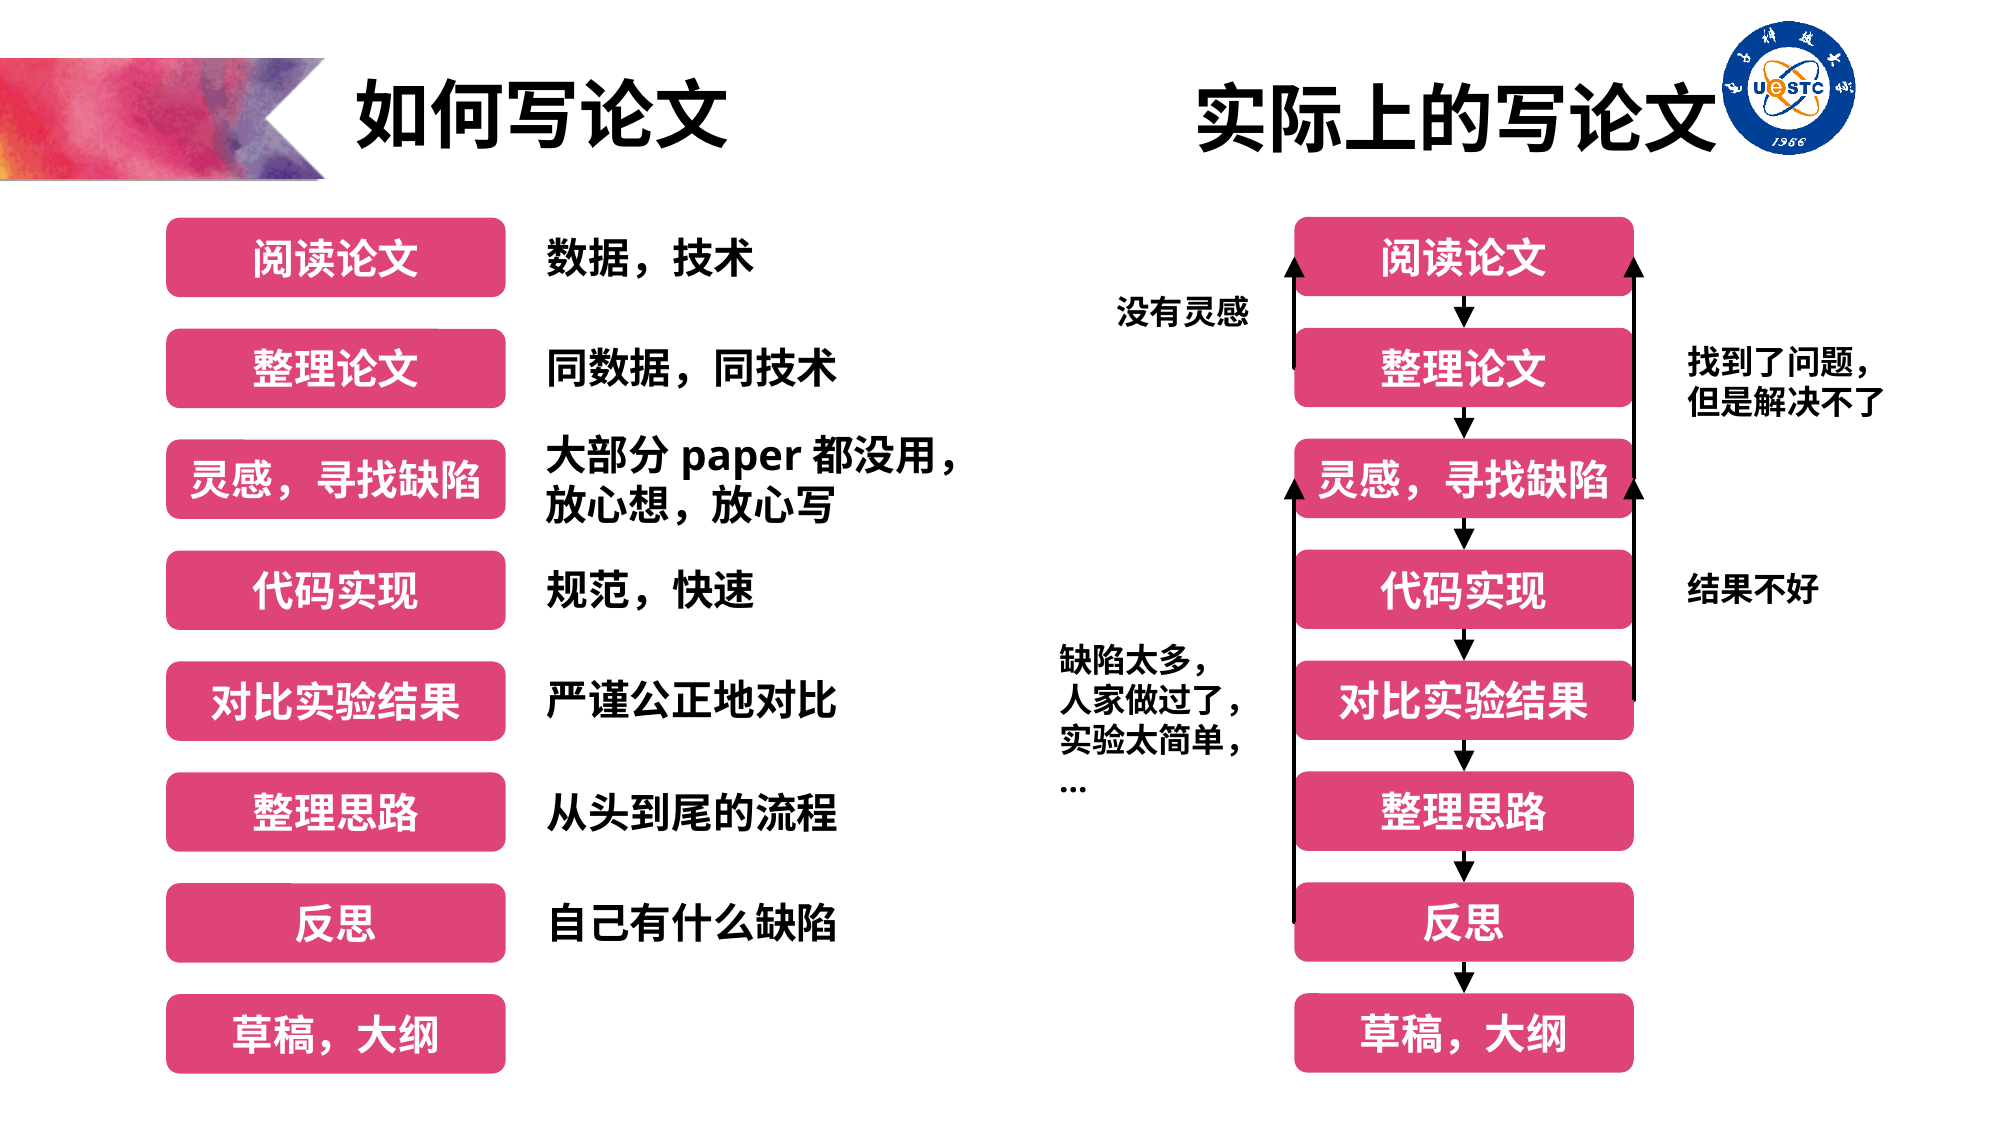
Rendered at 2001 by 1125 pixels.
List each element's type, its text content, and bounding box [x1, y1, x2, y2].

text_box 规范，快速 [532, 556, 771, 622]
picture [1715, 21, 1863, 163]
text_box 整理思路 [1302, 769, 1636, 853]
text_box 反思 [1292, 880, 1636, 964]
text_box 整理思路 [164, 770, 508, 854]
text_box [1633, 256, 1637, 478]
text_box 草稿，大纲 [1292, 991, 1636, 1075]
text_box 大部分paper都没用， 放心想，放心写 [530, 421, 956, 536]
text_box 阅读论文 [164, 215, 508, 300]
text_box 找到了问题， 但是解决不了 [1672, 333, 1902, 429]
text_box 自己有什么缺陷 [531, 889, 854, 954]
text_box 阅读论文 [1292, 214, 1636, 299]
text_box 灵感，寻找缺陷 [1292, 436, 1628, 521]
text_box 对比实验结果 [1302, 658, 1636, 742]
text_box 草稿，大纲 [164, 992, 508, 1076]
text_box 整理论文 [164, 326, 508, 411]
text_box 代码实现 [164, 548, 508, 632]
picture [0, 58, 326, 179]
text_box 没有灵感 [1102, 284, 1265, 339]
text_box 对比实验结果 [164, 659, 508, 743]
text_box 灵感，寻找缺陷 [164, 437, 508, 521]
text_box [1633, 478, 1637, 701]
text_box 严谨公正地对比 [531, 666, 854, 732]
text_box 同数据，同技术 [531, 334, 854, 400]
text_box 反思 [164, 881, 508, 965]
text_box 从头到尾的流程 [531, 778, 854, 844]
text_box 数据，技术 [532, 224, 771, 290]
text_box 缺陷太多， 人家做过了， 实验太简单， … [1044, 632, 1259, 807]
text_box 整理论文 [1292, 325, 1628, 410]
text_box 结果不好 [1672, 560, 1836, 616]
text_box 实际上的写论文 [1178, 70, 1750, 174]
text_box 如何写论文 [339, 67, 796, 171]
text_box 代码实现 [1302, 547, 1628, 632]
